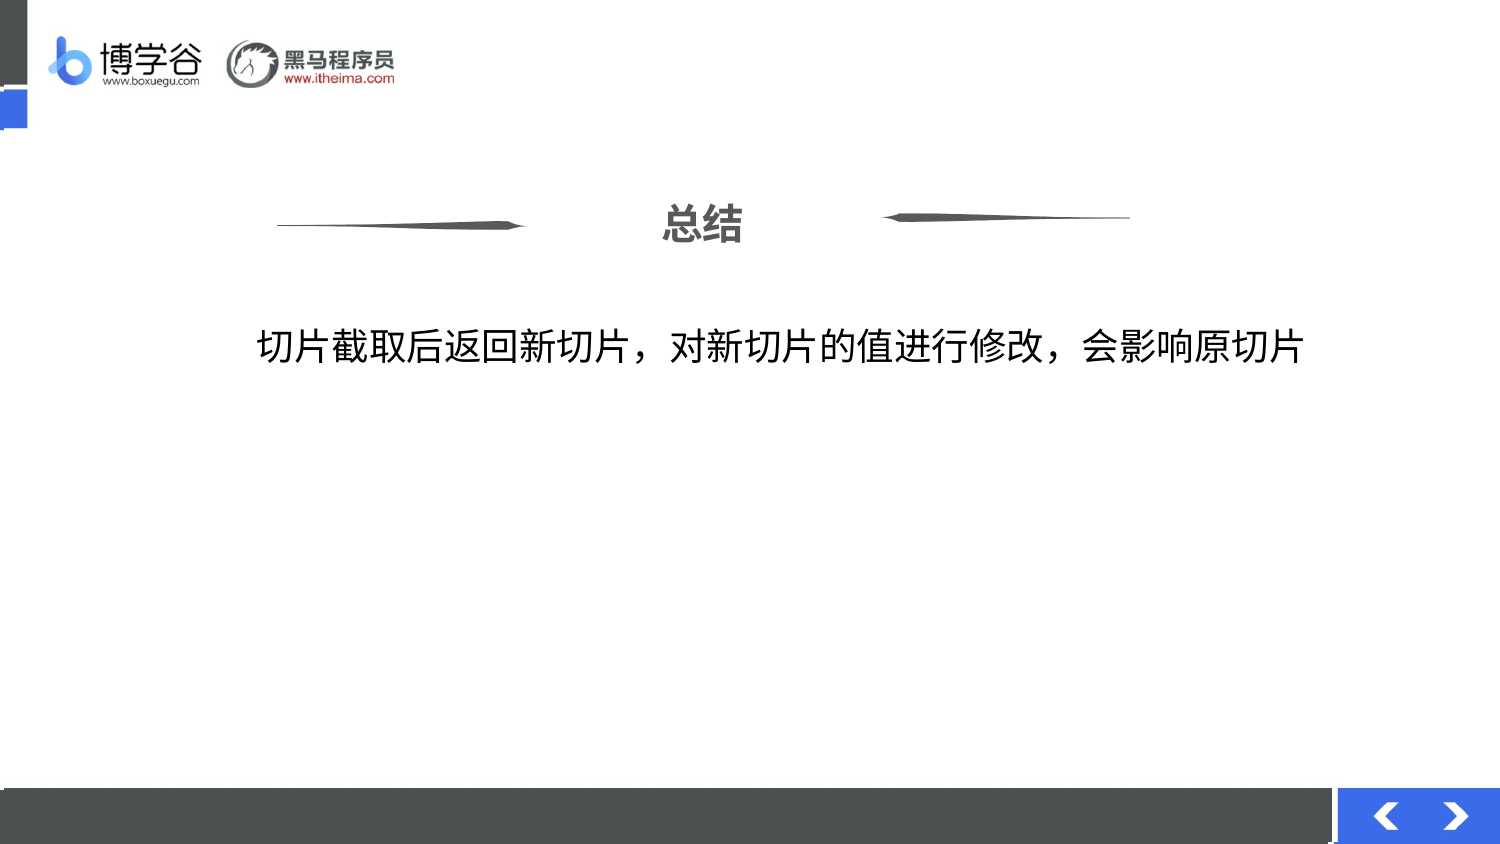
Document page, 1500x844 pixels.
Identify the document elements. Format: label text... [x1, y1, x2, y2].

text_box 切片截取后返回新切片，对新切片的值进行修改，会影响原切片 [242, 315, 1435, 376]
picture [0, 0, 1500, 844]
text_box 总结 [490, 197, 916, 248]
